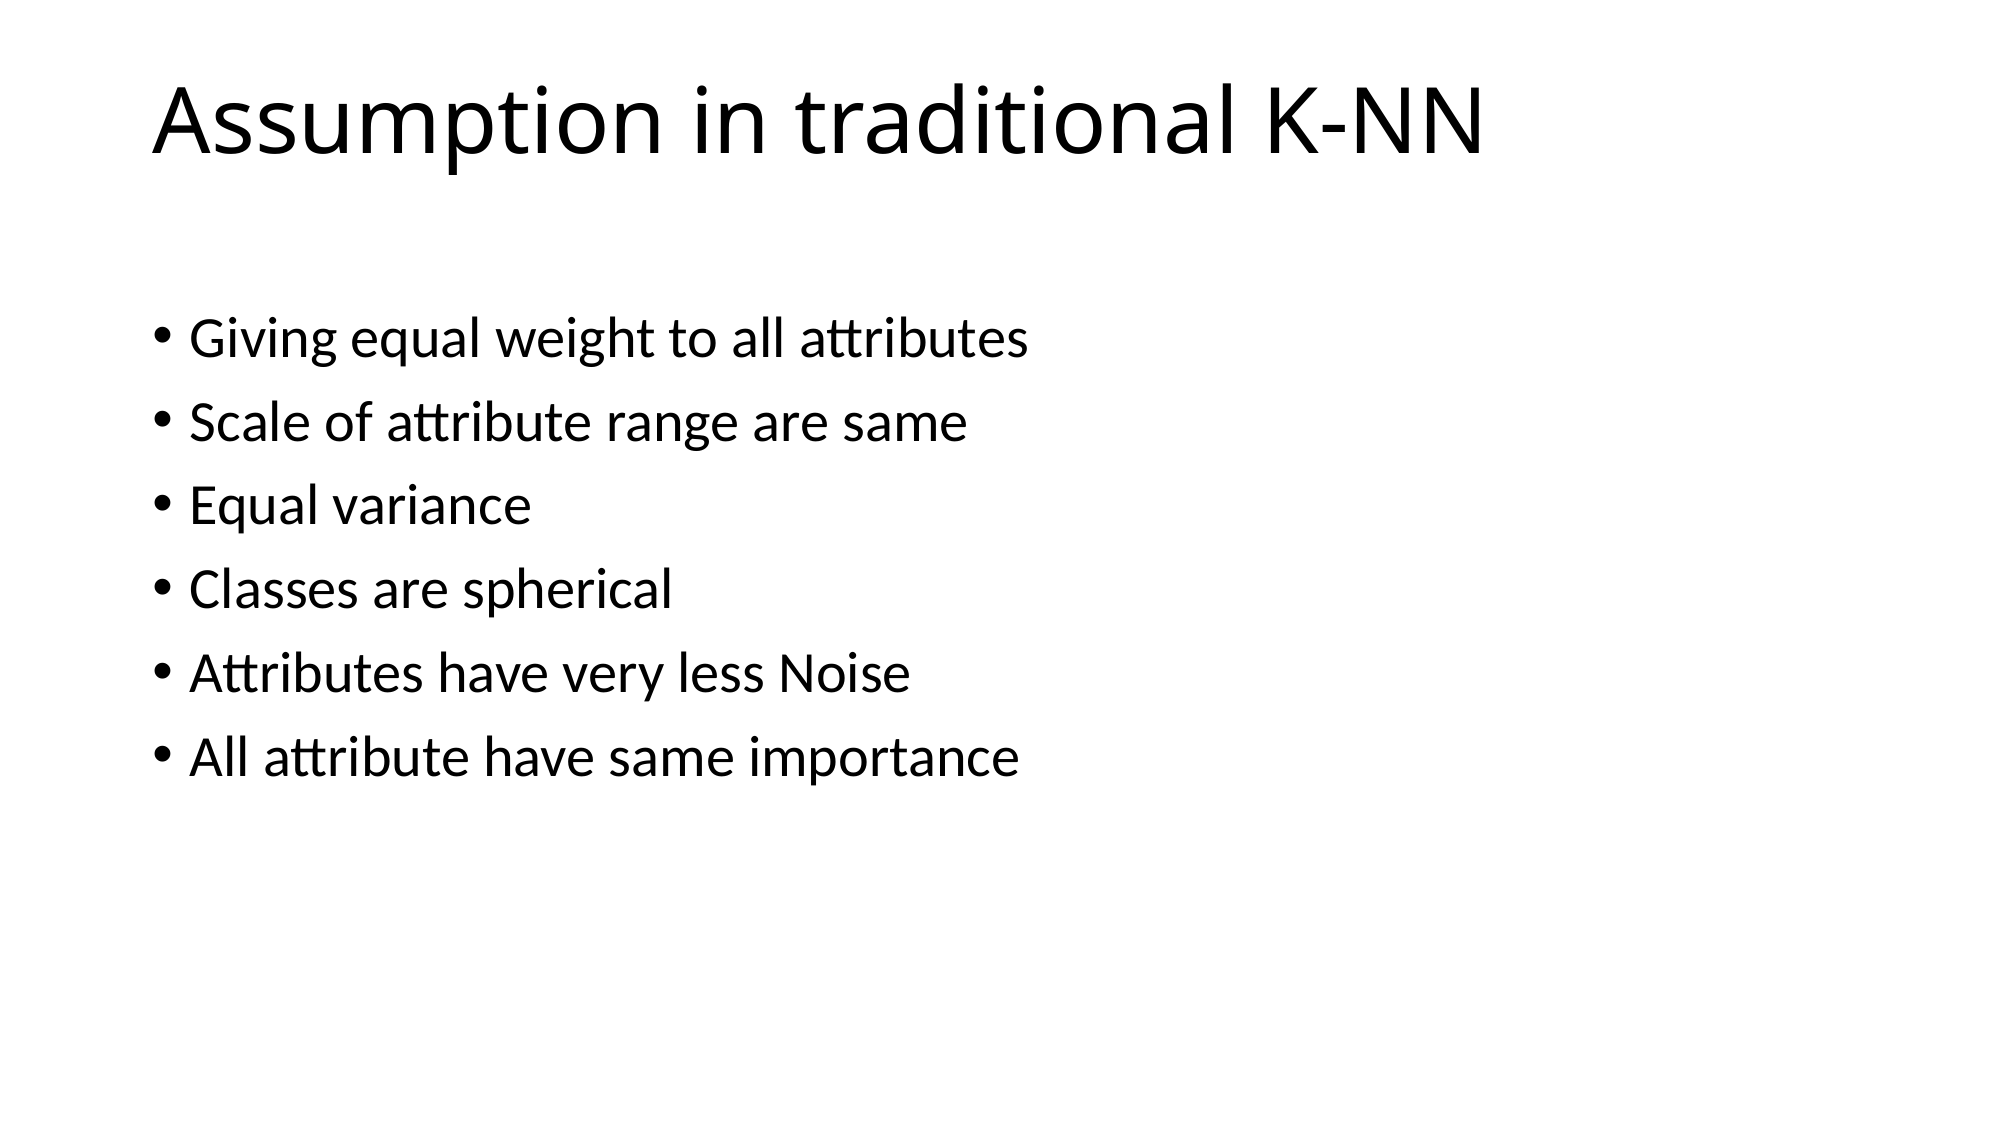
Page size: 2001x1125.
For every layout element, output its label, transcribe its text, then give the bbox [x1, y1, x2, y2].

title Assumption in traditional K-NN [137, 59, 1863, 187]
list Giving equal weight to all attributes Scale of attribute range are same Equal variance Classes are spherical Attributes have very less Noise All attribute have same importance [137, 299, 1863, 995]
